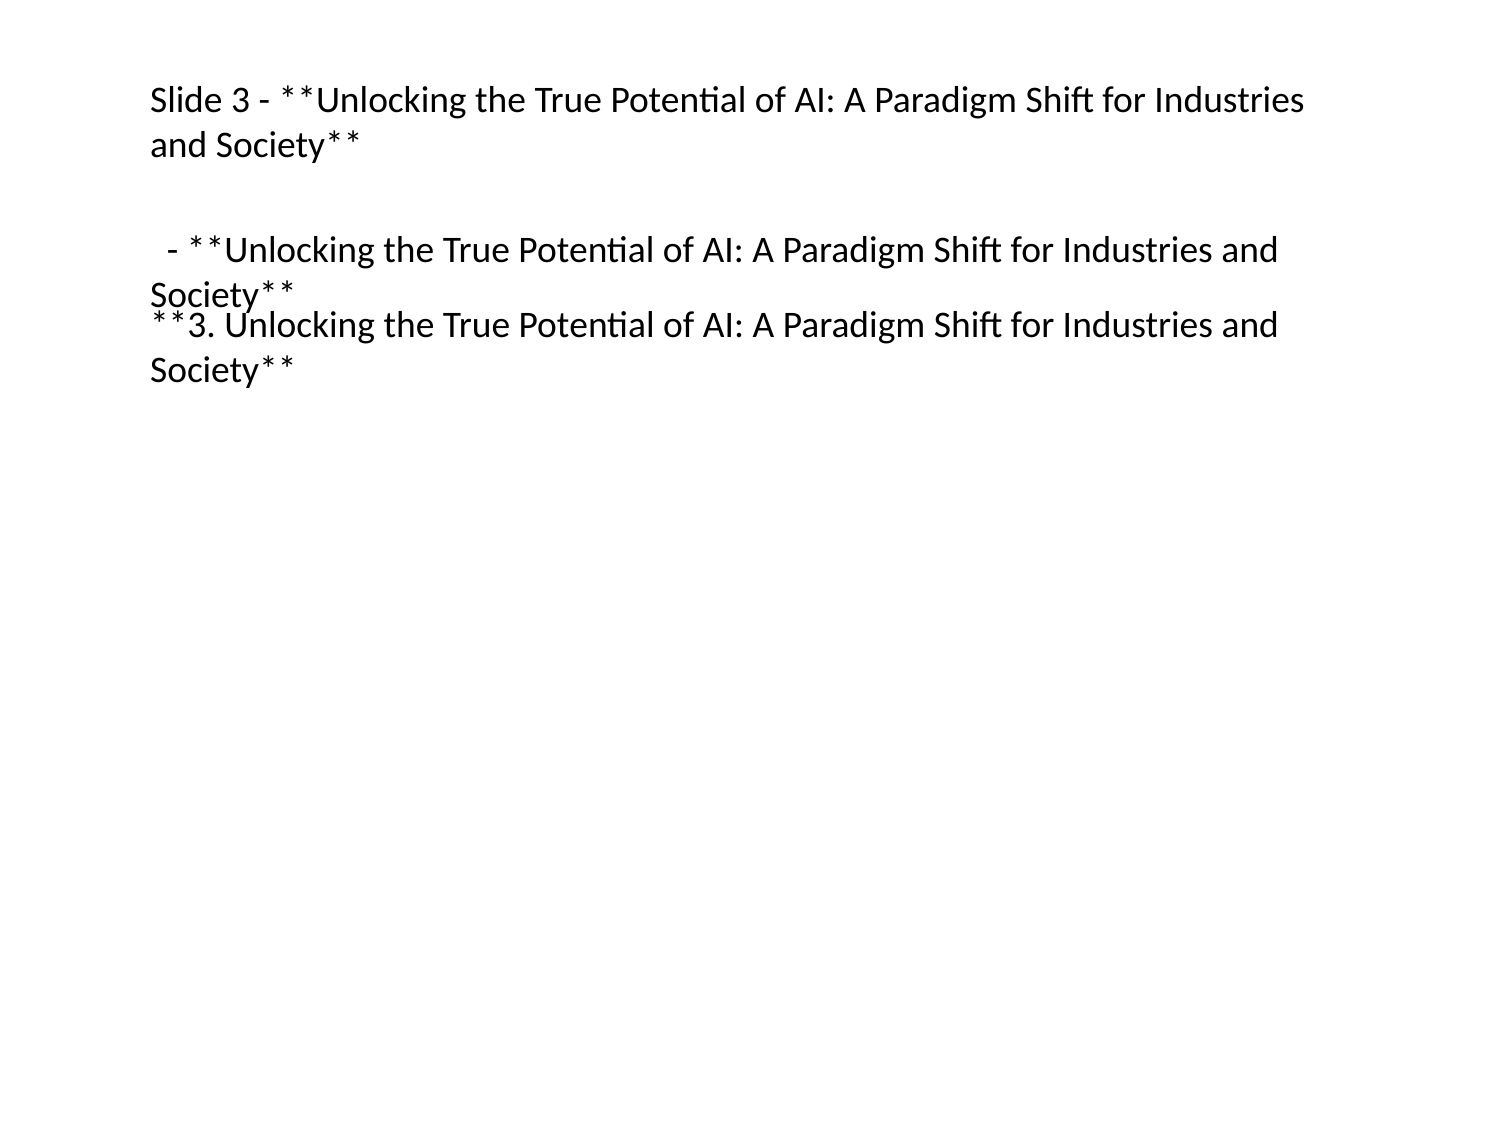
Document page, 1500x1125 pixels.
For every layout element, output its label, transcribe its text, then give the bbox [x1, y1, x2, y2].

text_box - **Unlocking the True Potential of AI: A Paradigm Shift for Industries and Society** [149, 224, 1350, 299]
text_box **3. Unlocking the True Potential of AI: A Paradigm Shift for Industries and Society** [149, 299, 1350, 390]
text_box Slide 3 - **Unlocking the True Potential of AI: A Paradigm Shift for Industries and Society** [149, 74, 1350, 211]
